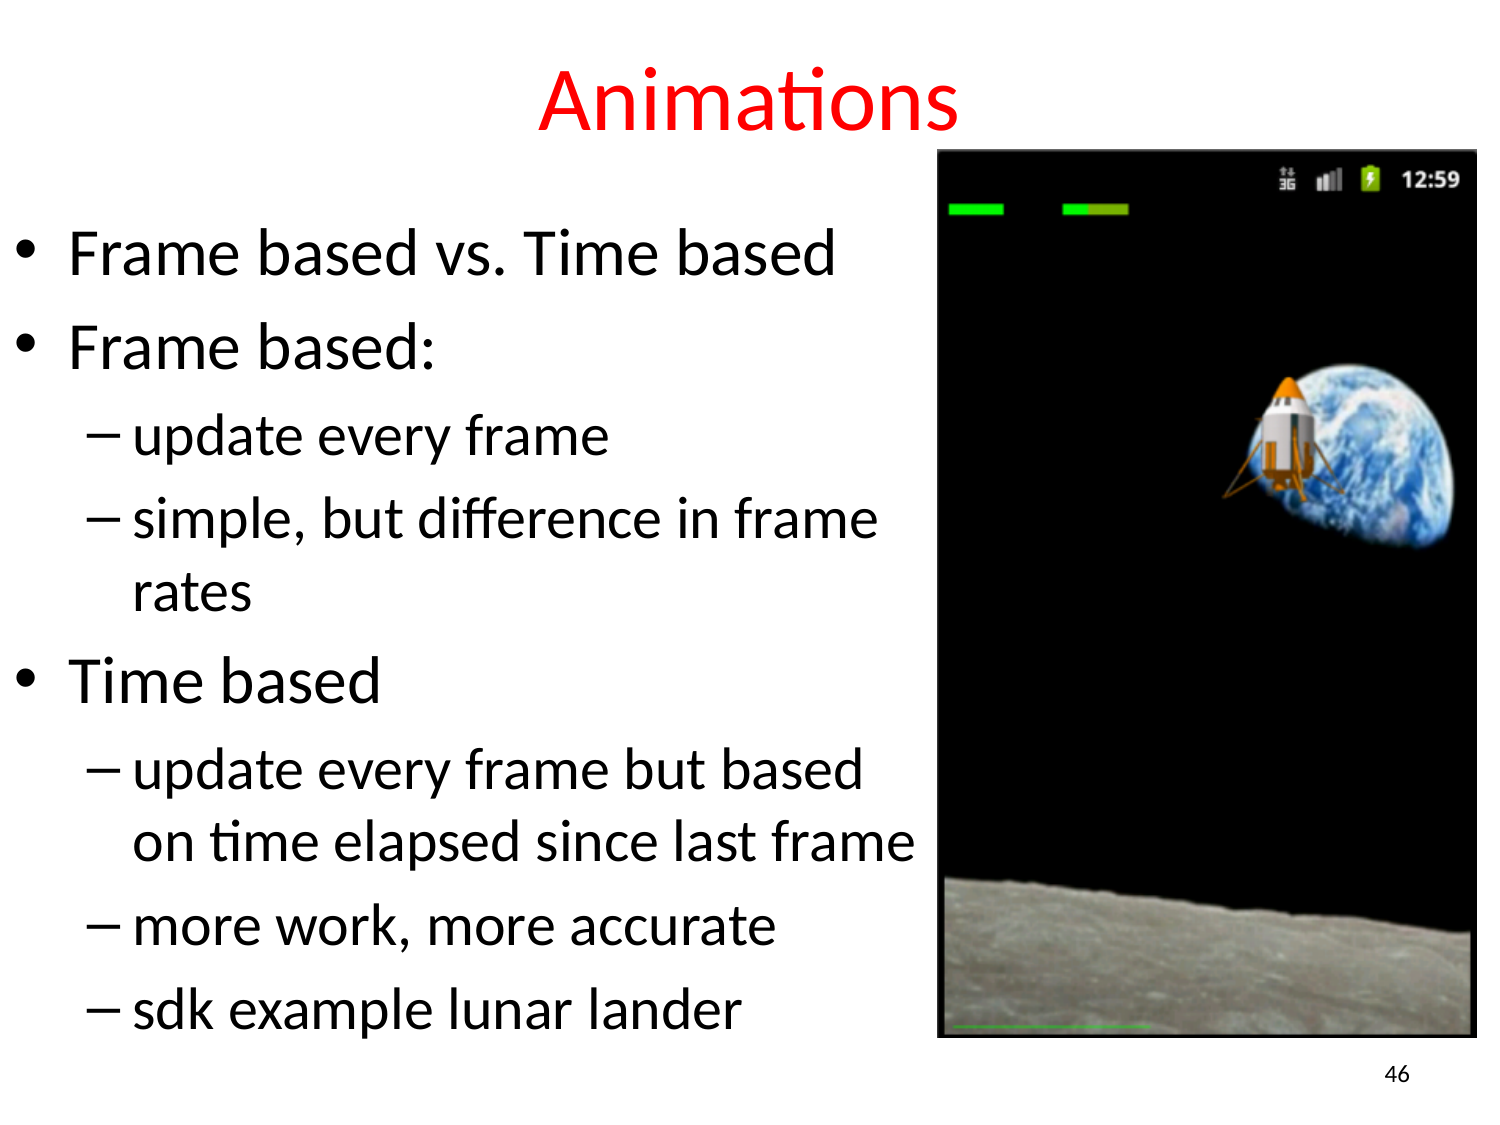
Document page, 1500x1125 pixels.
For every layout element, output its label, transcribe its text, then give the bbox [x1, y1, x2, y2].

picture [937, 149, 1477, 1038]
slide_number 46 [1074, 1046, 1425, 1103]
list Frame based vs. Time based Frame based: update every frame simple, but difference in frame rates Time based update every frame but based on time elapsed since last frame more work, more accurate sdk example lunar lander [0, 200, 950, 1055]
title Animations [75, 0, 1425, 188]
